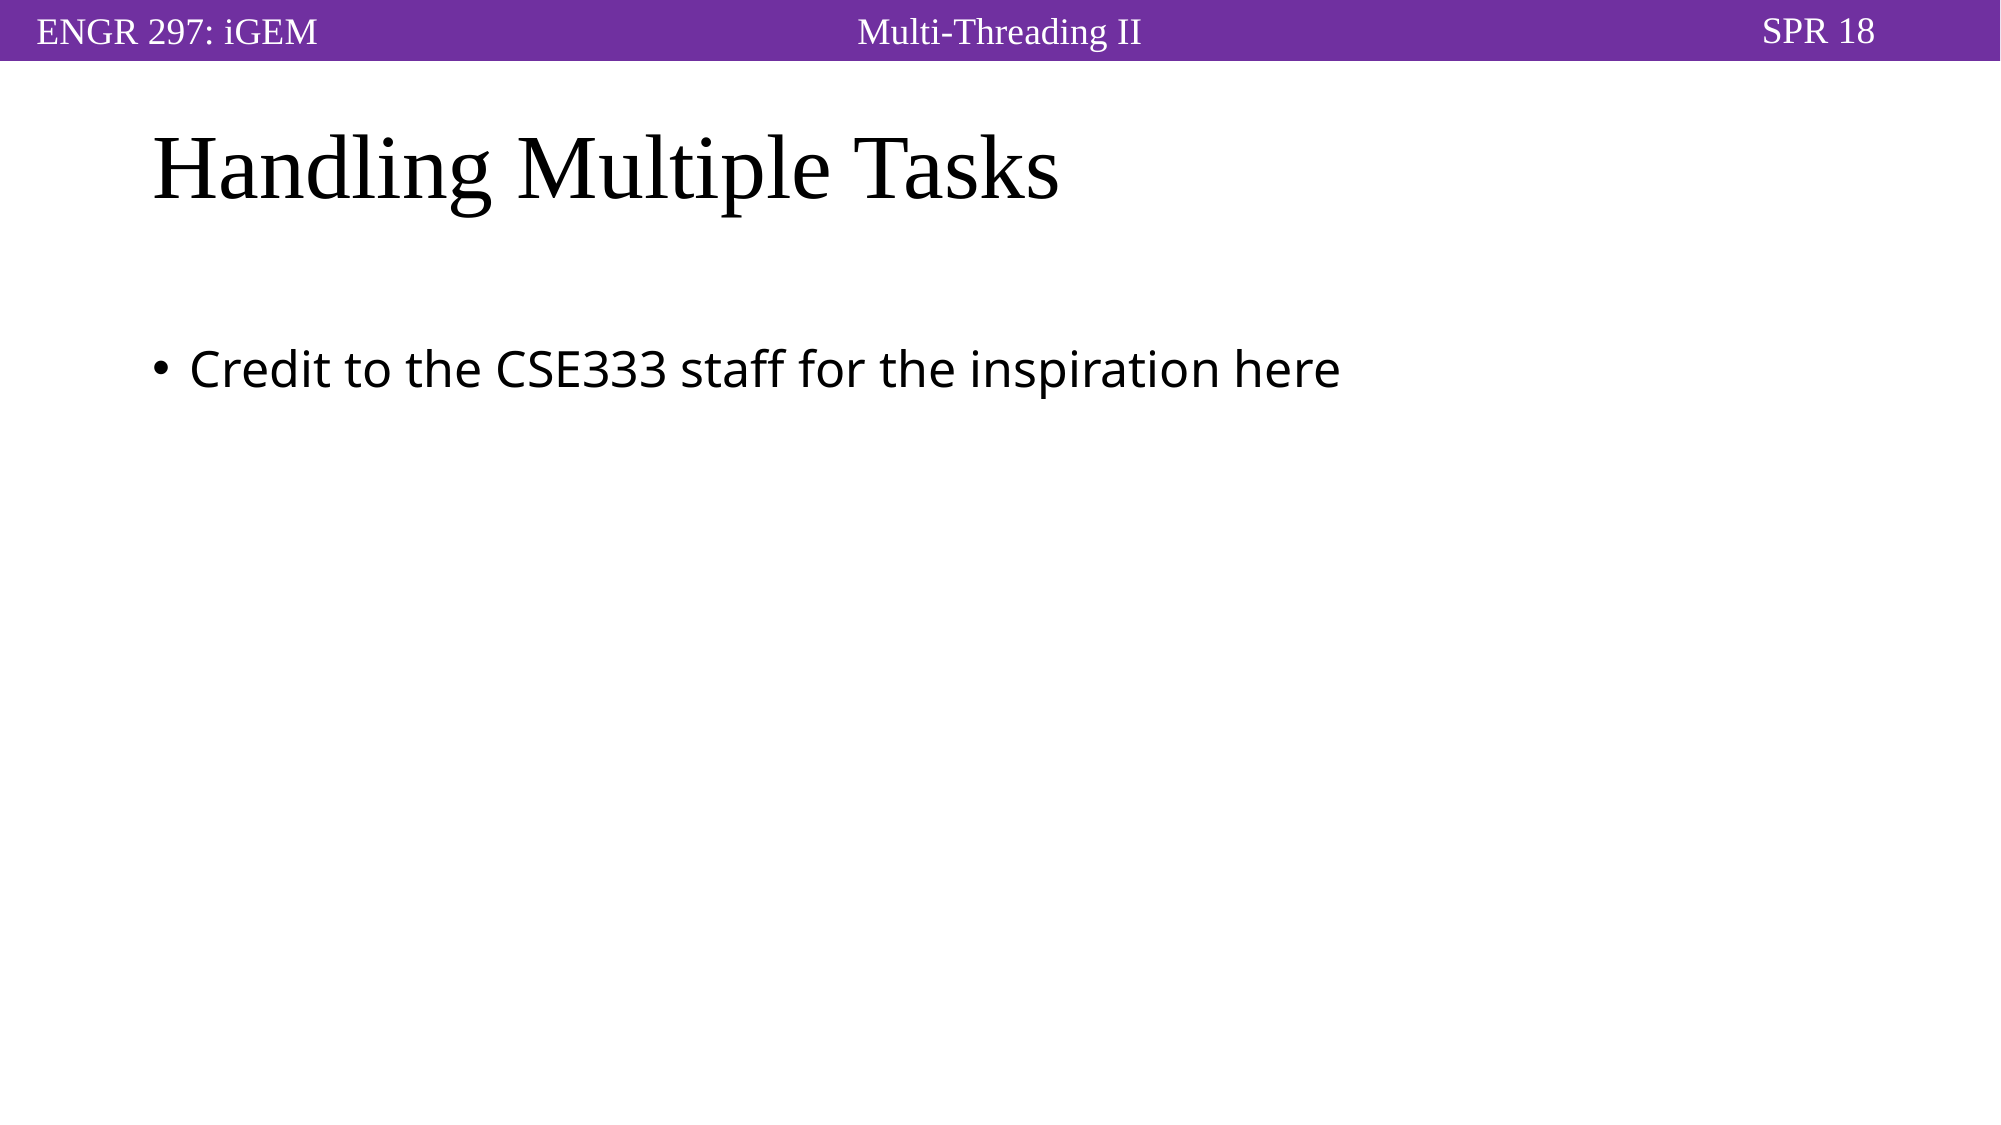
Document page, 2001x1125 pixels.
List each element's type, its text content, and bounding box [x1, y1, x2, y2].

title Handling Multiple Tasks [137, 59, 1863, 278]
list Credit to the CSE333 staff for the inspiration here [137, 299, 1863, 1014]
